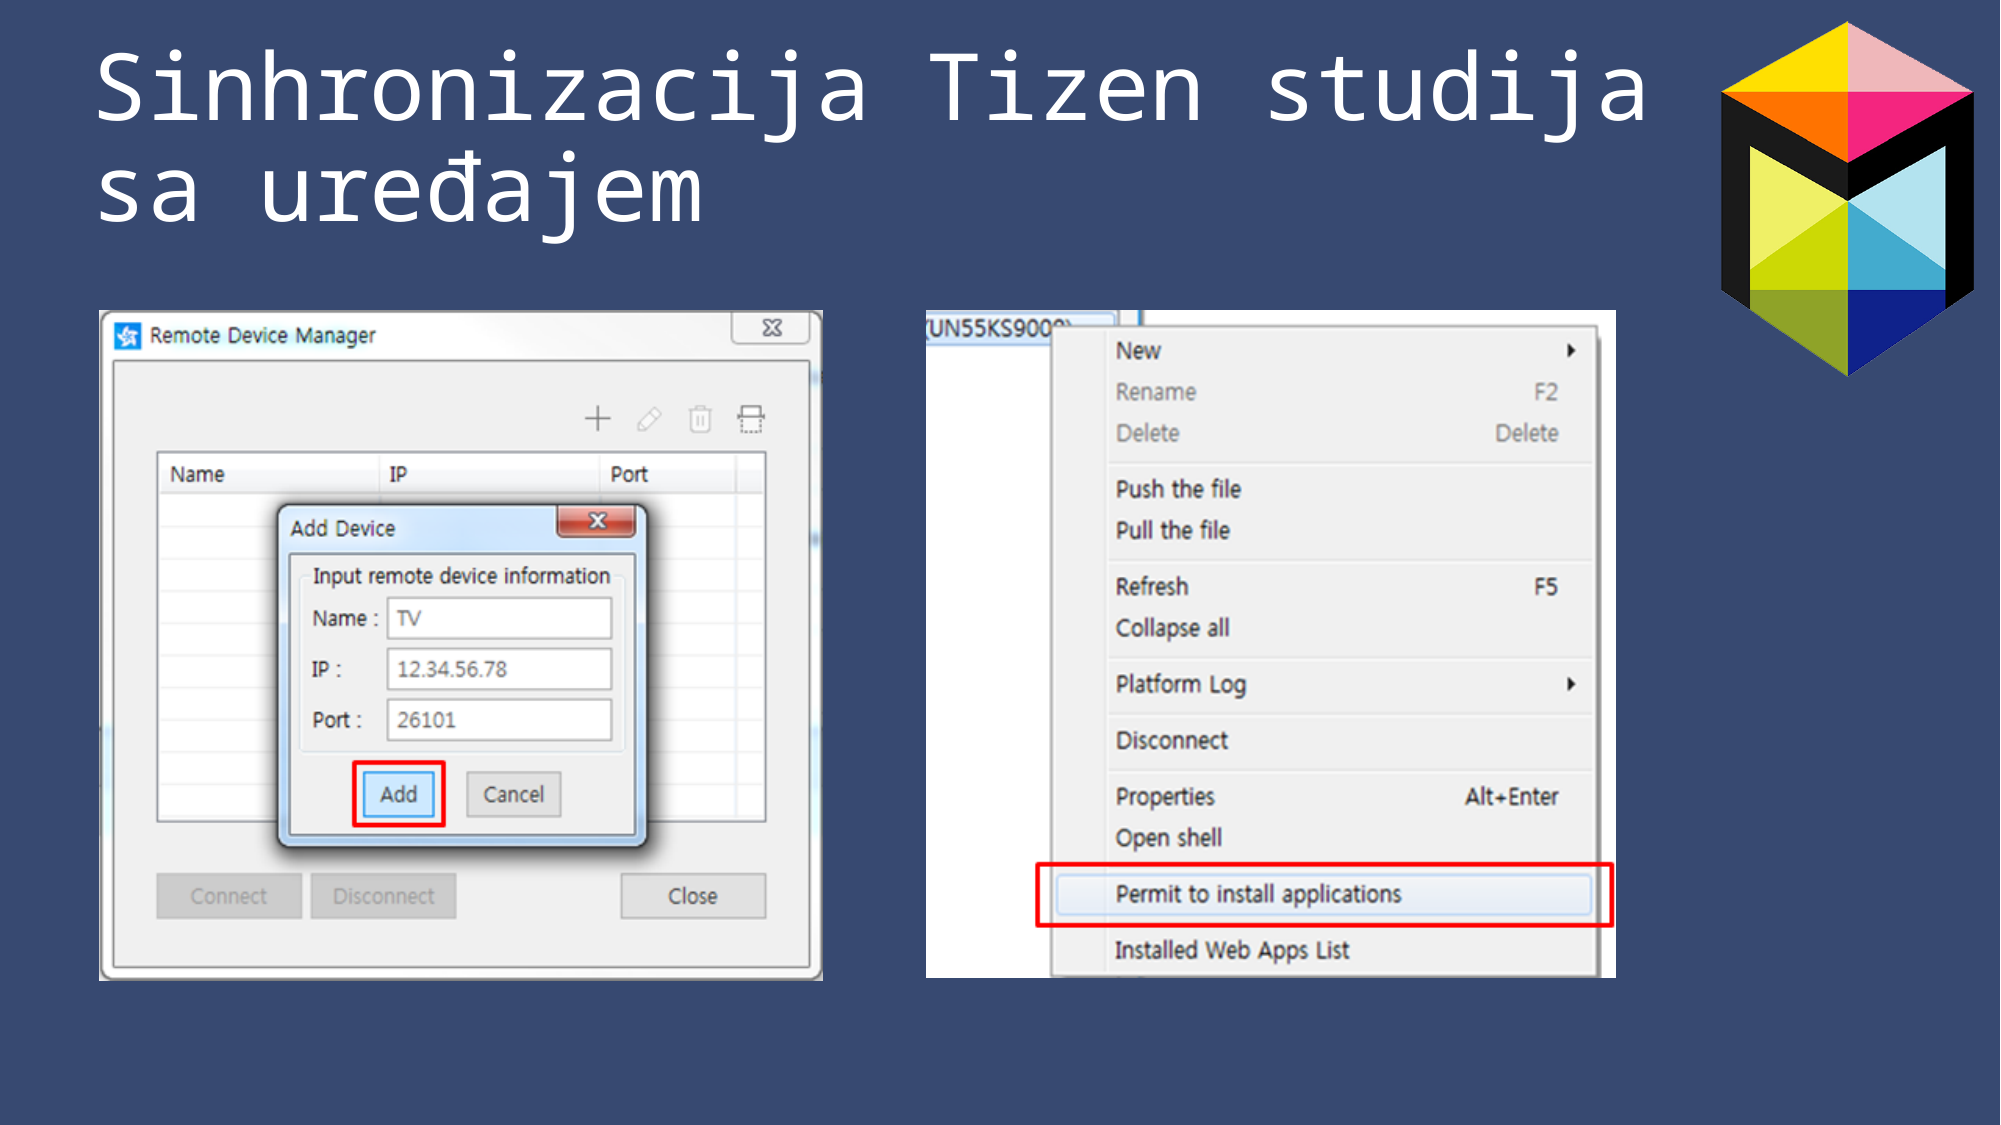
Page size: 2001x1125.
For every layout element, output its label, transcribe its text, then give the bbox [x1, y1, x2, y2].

picture [1720, 21, 1974, 377]
title Sinhronizacija Tizen studija sa uređajem [76, 32, 1720, 250]
picture [926, 310, 1616, 978]
picture [98, 310, 823, 981]
